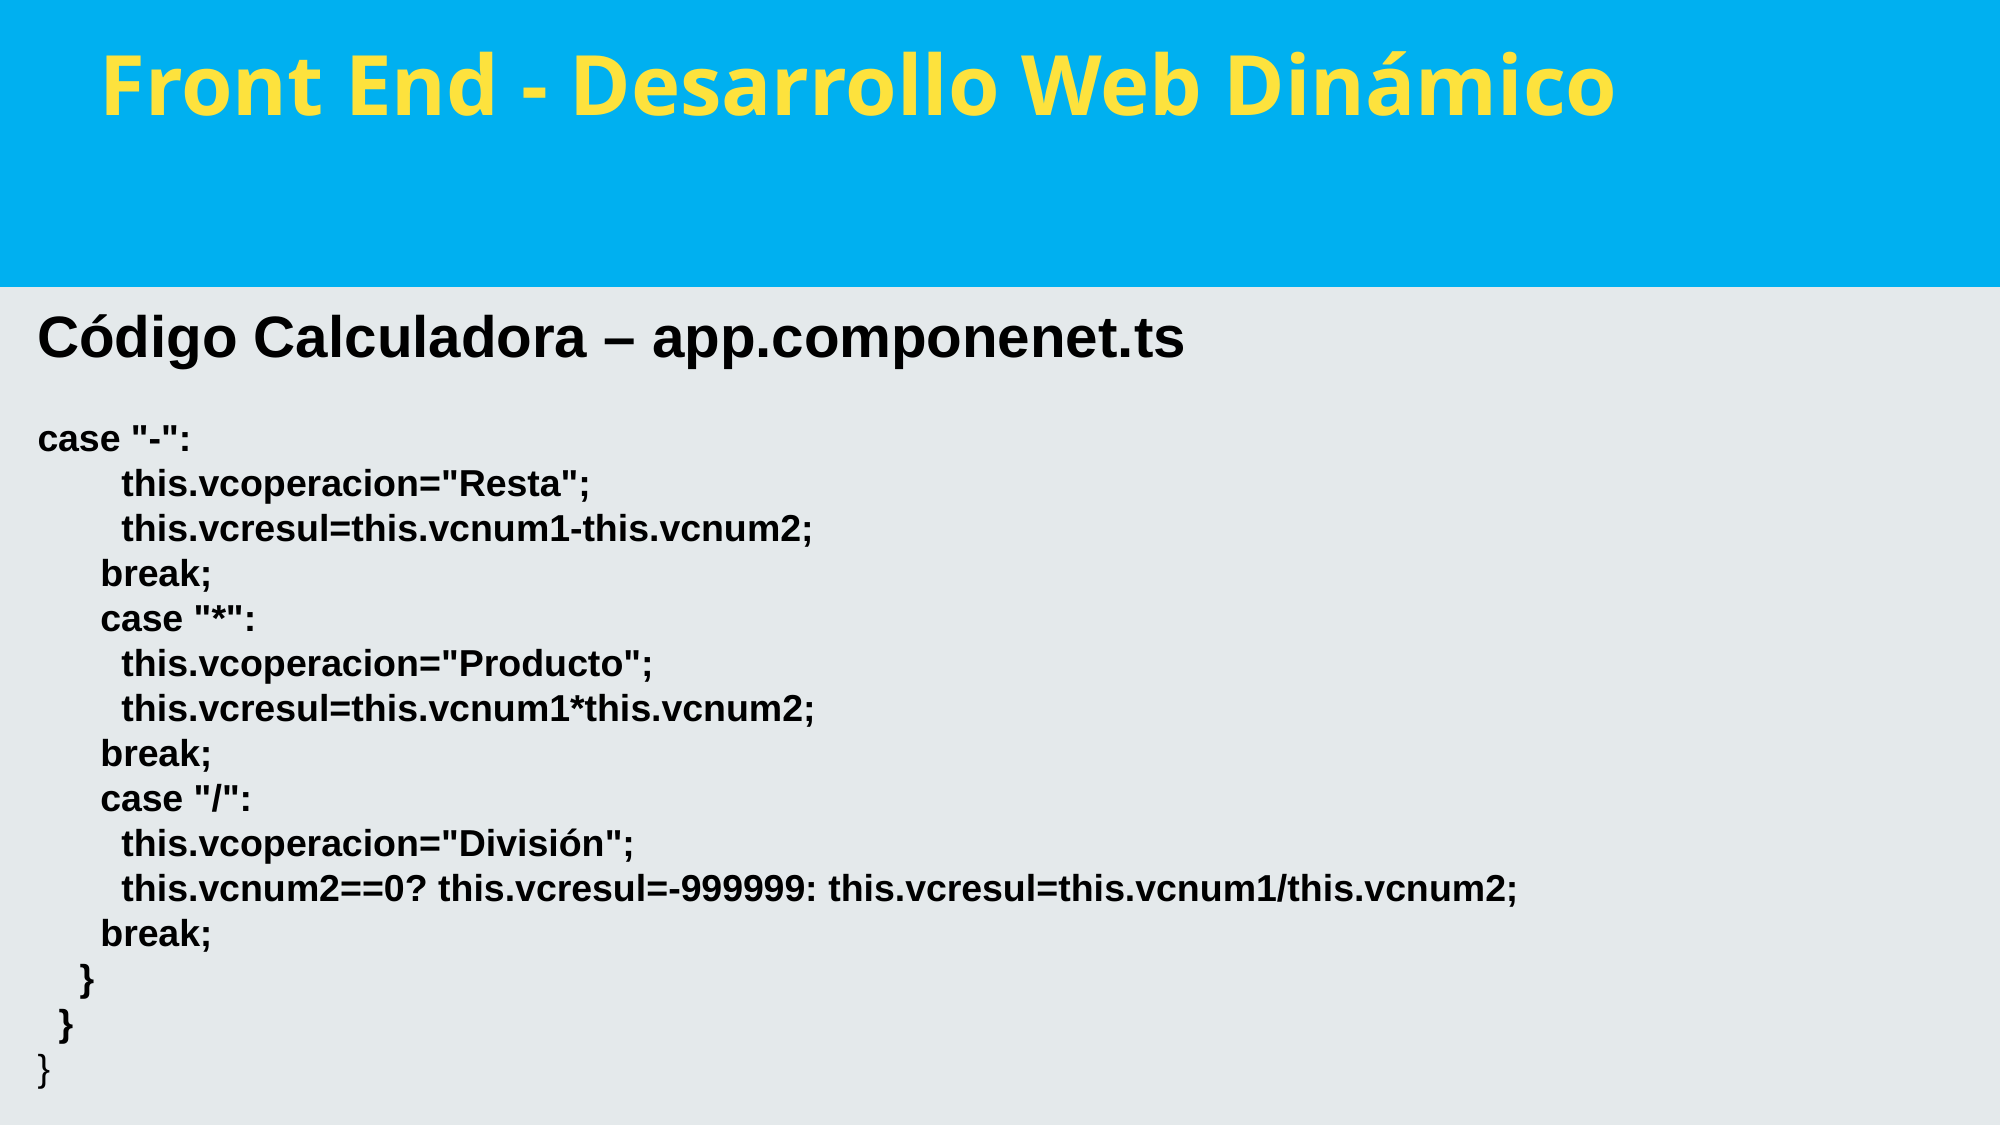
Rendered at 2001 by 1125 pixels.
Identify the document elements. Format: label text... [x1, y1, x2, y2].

text_box Front End - Desarrollo Web Dinámico [92, 24, 1901, 222]
text_box Código Calculadora – app.componenet.ts case "-": this.vcoperacion="Resta"; this.vcresul=this.vcnum1-this.vcnum2; break; case "*": this.vcoperacion="Producto"; this.vcresul=this.vcnum1*this.vcnum2; break; case "/": this.vcoperacion="División"; this.vcnum2==0? this.vcresul=-999999: this.vcresul=this.vcnum1/this.vcnum2; break; } } } [17, 286, 1844, 1102]
text_box [0, 0, 2000, 287]
